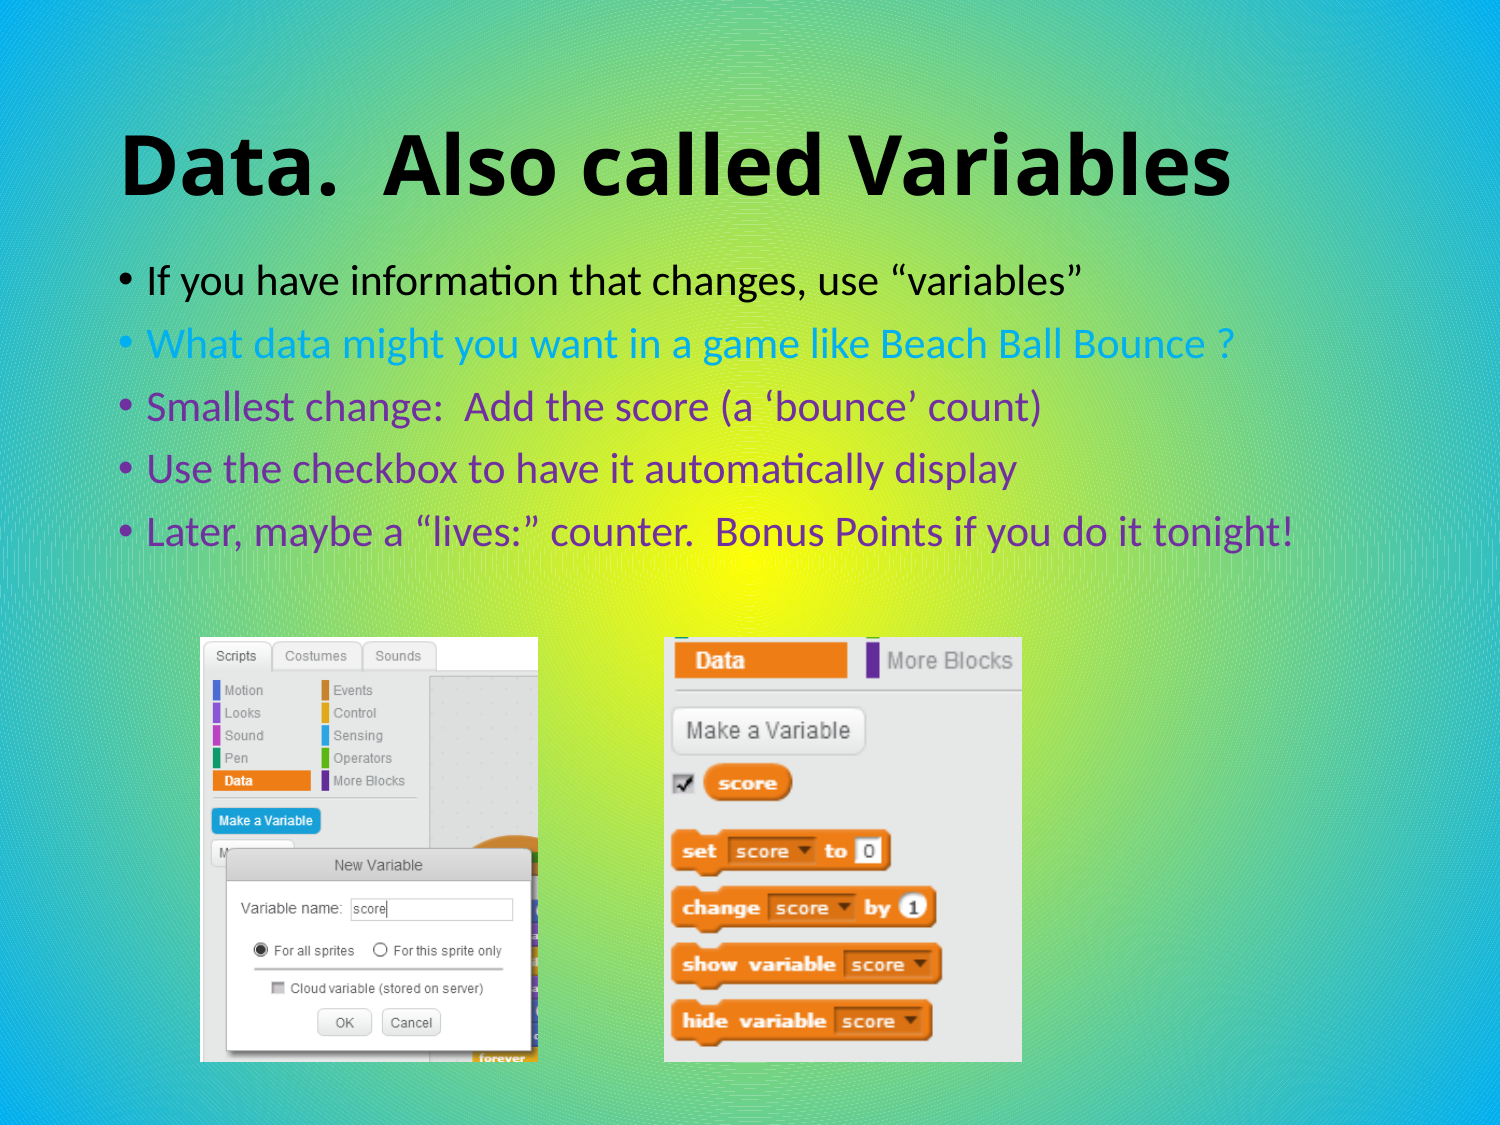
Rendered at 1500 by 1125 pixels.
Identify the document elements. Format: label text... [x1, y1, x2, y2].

list If you have information that changes, use “variables” What data might you want in a game like Beach Ball Bounce ? Smallest change: Add the score (a ‘bounce’ count) Use the checkbox to have it automatically display Later, maybe a “lives:” counter. Bonus Points if you do it tonight! [103, 249, 1397, 964]
picture [664, 637, 1022, 1062]
picture [199, 637, 538, 1062]
title Data. Also called Variables [103, 59, 1397, 249]
